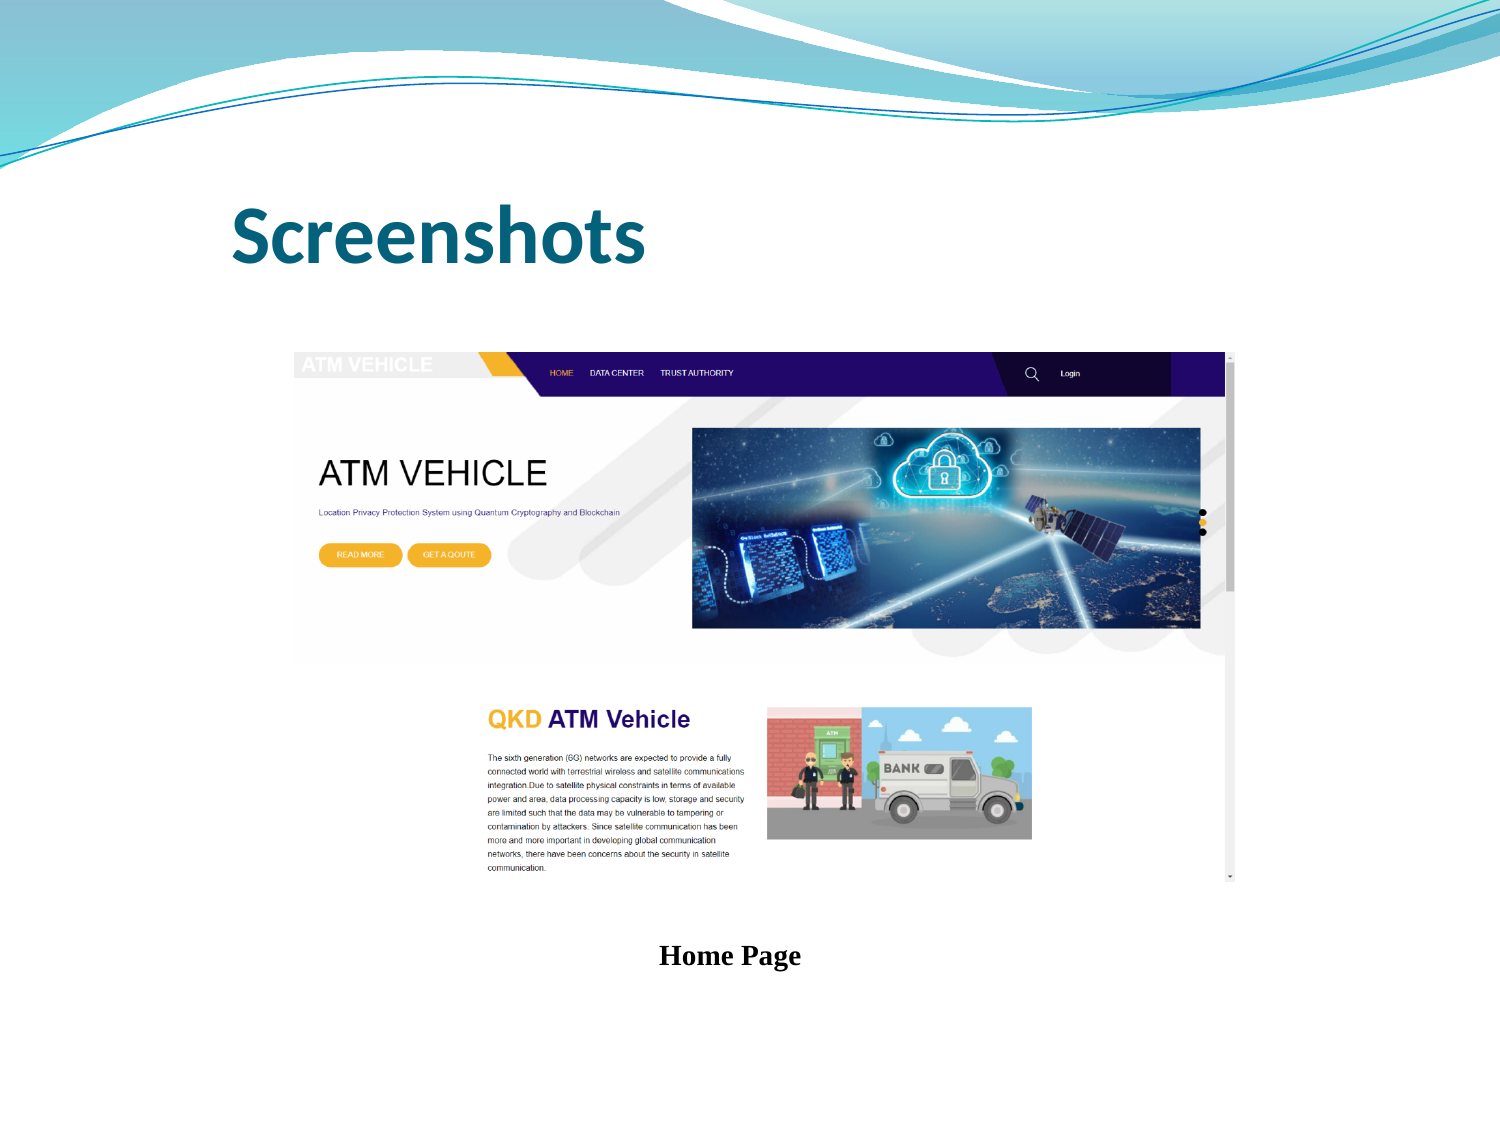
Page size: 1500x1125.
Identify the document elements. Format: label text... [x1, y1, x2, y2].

text_box Home Page [644, 928, 817, 979]
text_box Screenshots [197, 172, 663, 288]
picture [293, 352, 1235, 882]
